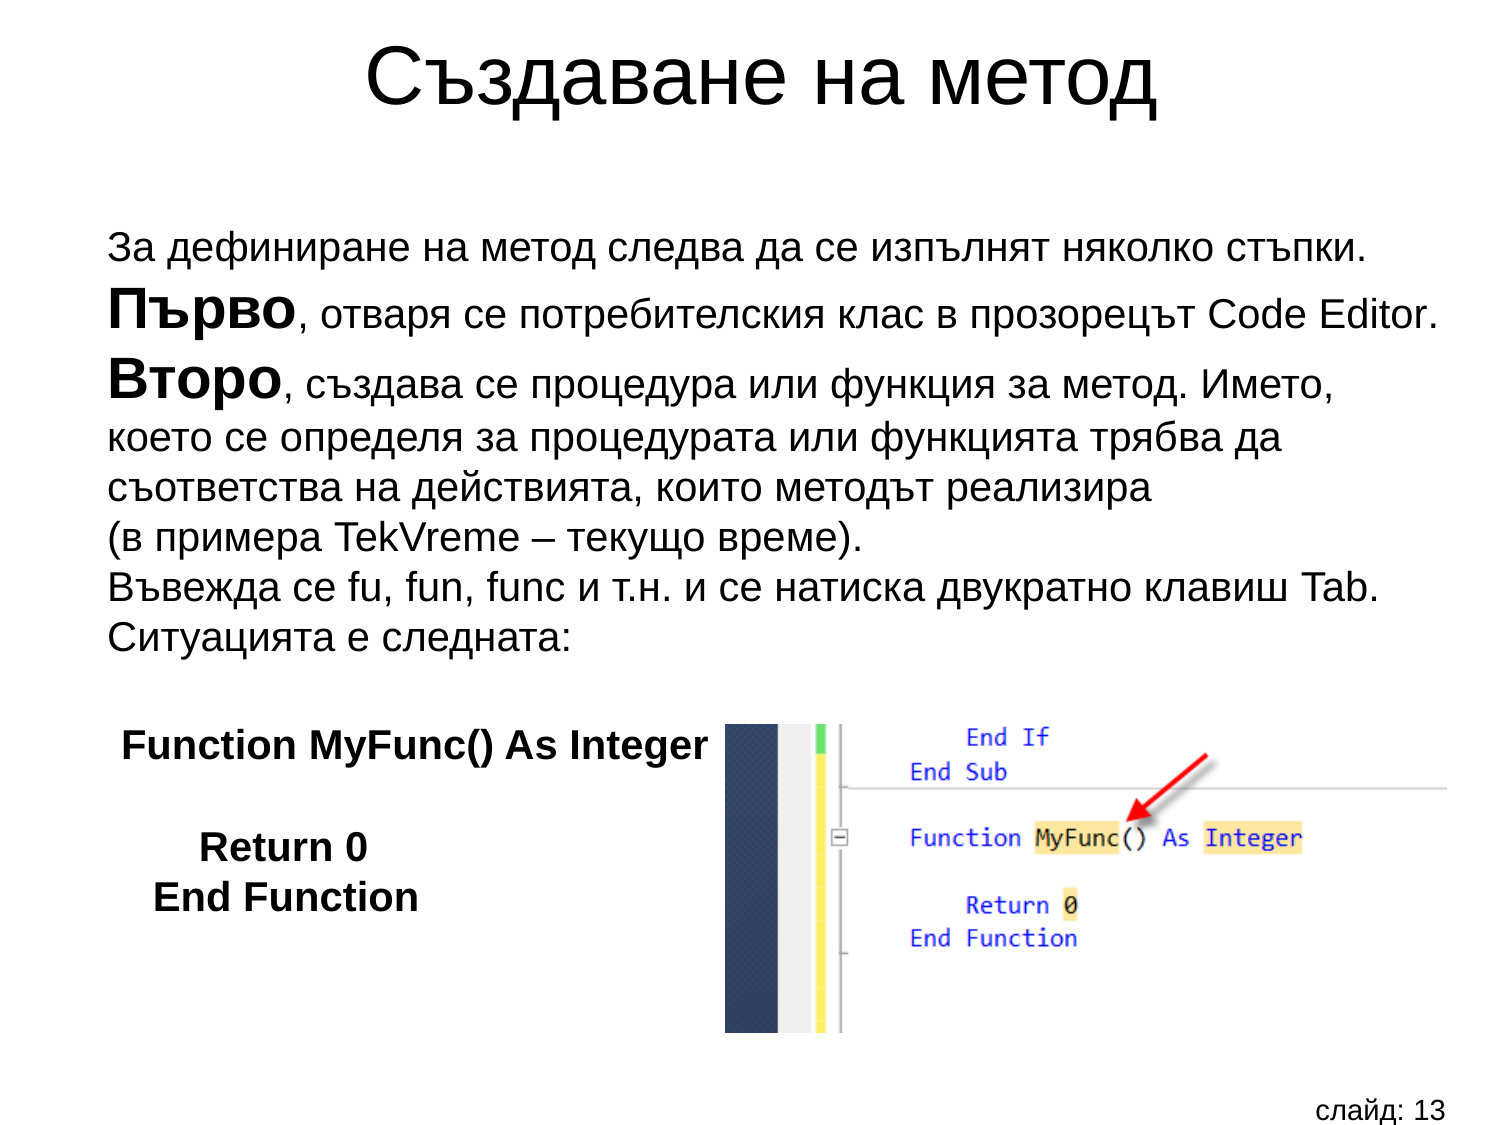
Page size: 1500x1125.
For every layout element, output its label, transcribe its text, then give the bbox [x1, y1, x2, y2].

picture [724, 724, 1448, 1034]
text_box За дефиниране на метод следва да се изпълнят няколко стъпки. Първо, отваря се потребителския клас в прозорецът Code Editor. Второ, създава се процедура или функция за метод. Името, което се определя за процедурата или функцията трябва да съответства на действията, които методът реализира (в примера TekVreme – текущо време). Въвежда се fu, fun, func и т.н. и се натиска двукратно клавиш Tab. Ситуацията е следната: Function MyFunc() As Integer Return 0 End Function [92, 212, 1455, 1048]
text_box Създаване на метод [0, 12, 1500, 130]
